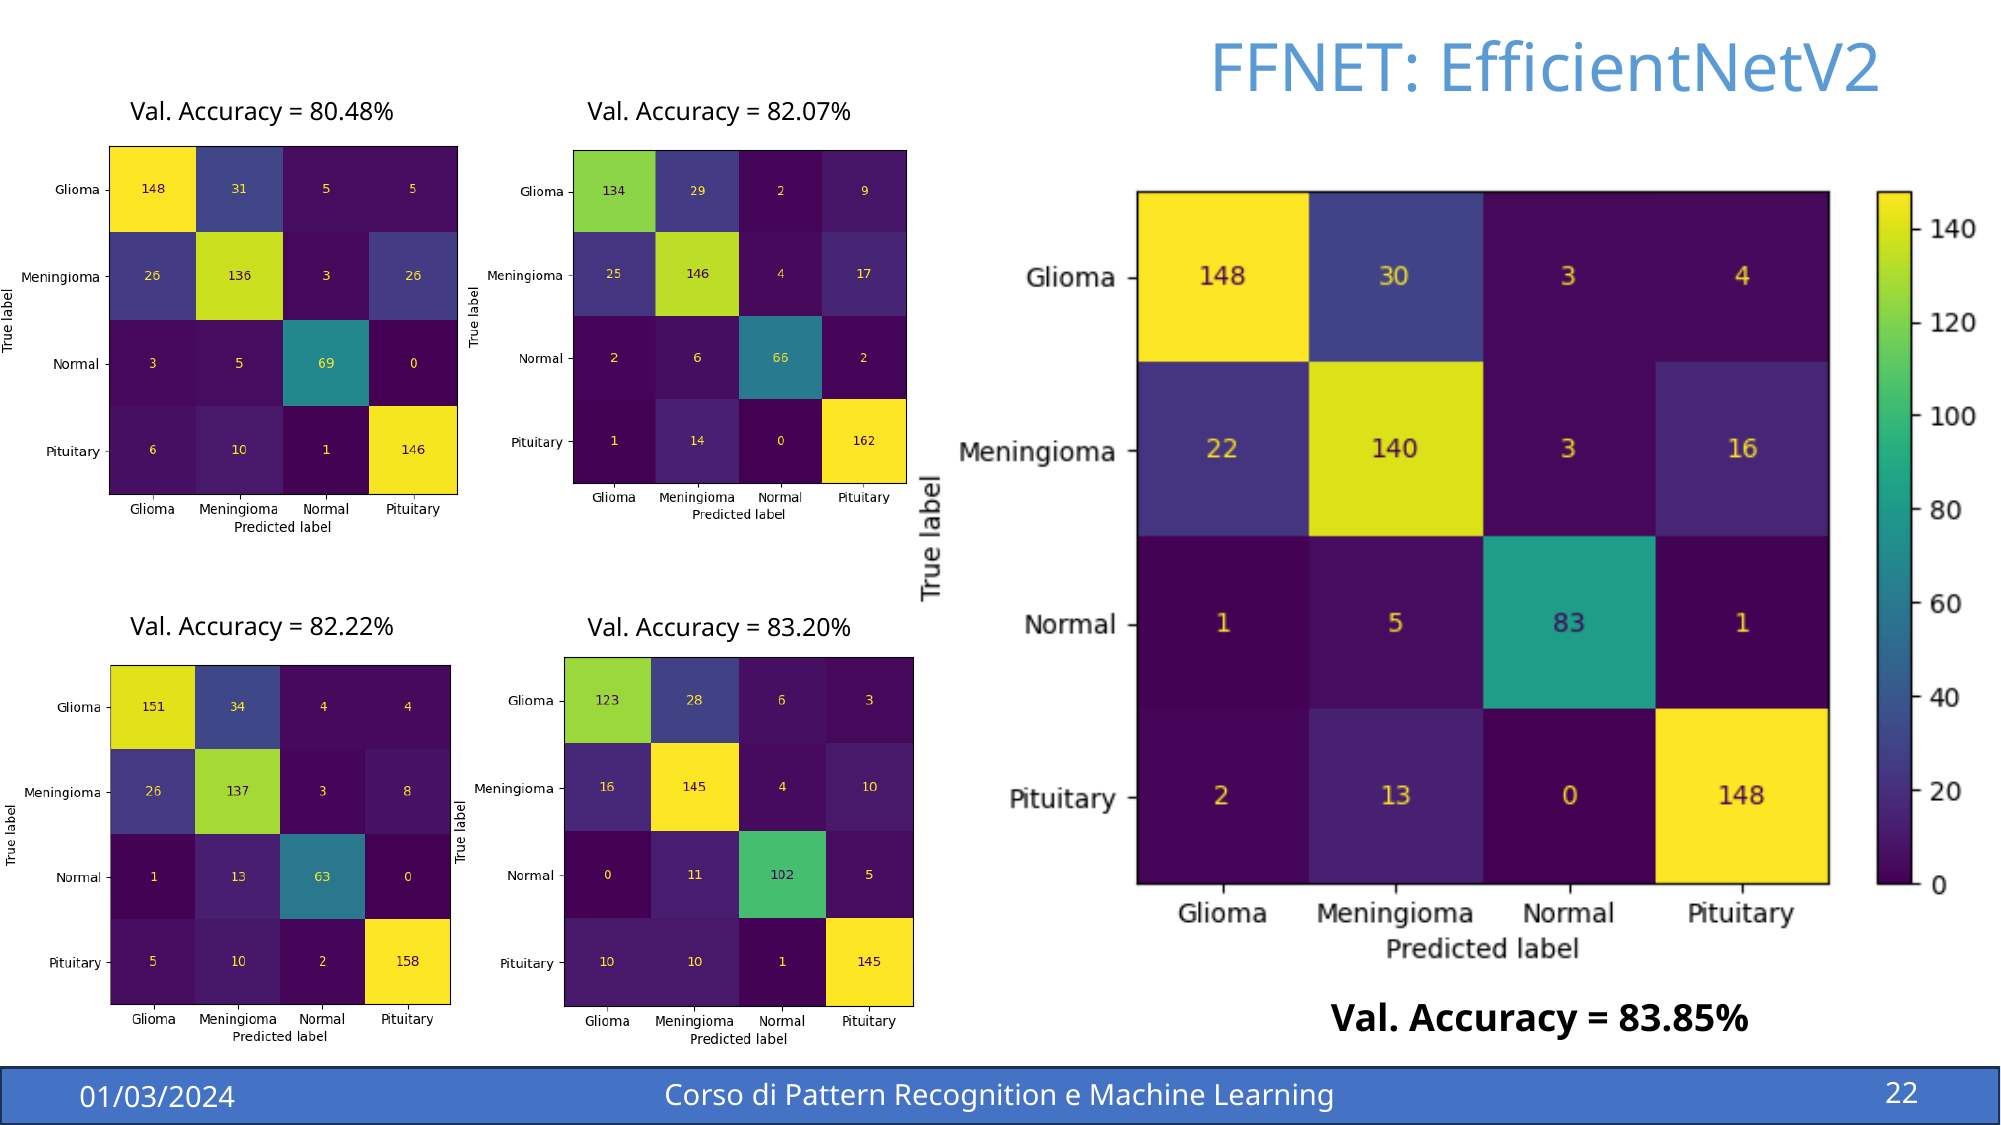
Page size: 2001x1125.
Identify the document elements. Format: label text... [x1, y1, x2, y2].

picture [466, 148, 910, 523]
text_box Val. Accuracy = 83.20% [560, 603, 886, 649]
picture [0, 143, 462, 534]
picture [0, 183, 1984, 1048]
list FFNET: EfficientNetV2 [1119, 26, 1972, 111]
text_box Val. Accuracy = 82.22% [102, 603, 429, 648]
text_box Val. Accuracy = 80.48% [102, 88, 429, 133]
text_box Val. Accuracy = 83.85% [1316, 986, 1775, 1046]
text_box Val. Accuracy = 82.07% [560, 88, 886, 133]
slide_number 22 [1832, 1067, 1972, 1122]
